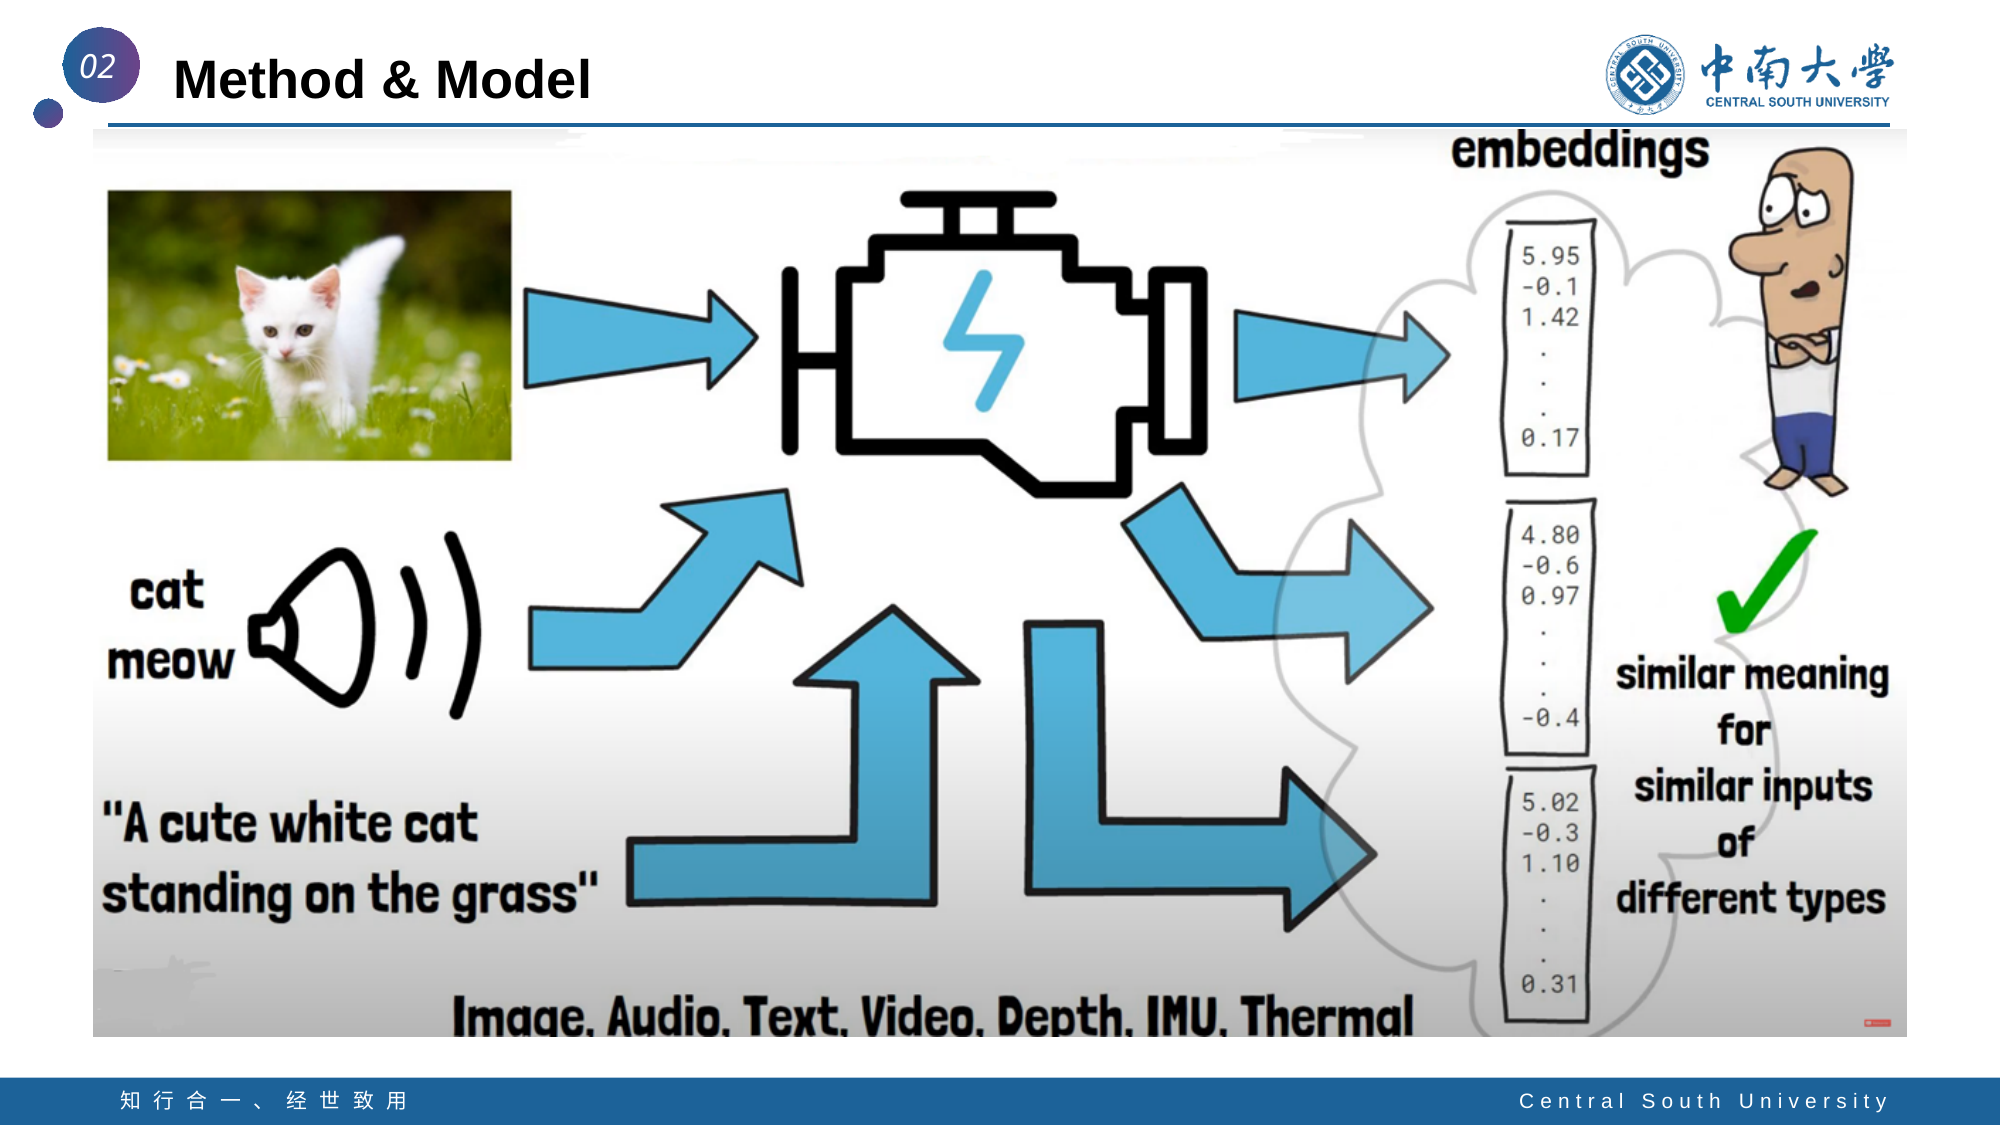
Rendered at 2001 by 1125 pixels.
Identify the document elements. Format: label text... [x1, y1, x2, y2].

text_box Method & Model [158, 0, 1343, 118]
picture [93, 129, 1907, 1037]
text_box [33, 26, 153, 128]
text_box [0, 1077, 2000, 1125]
text_box 知行合一、经世致用 [105, 1080, 423, 1120]
text_box Central South University [1504, 1080, 1902, 1120]
picture [1595, 28, 1907, 121]
